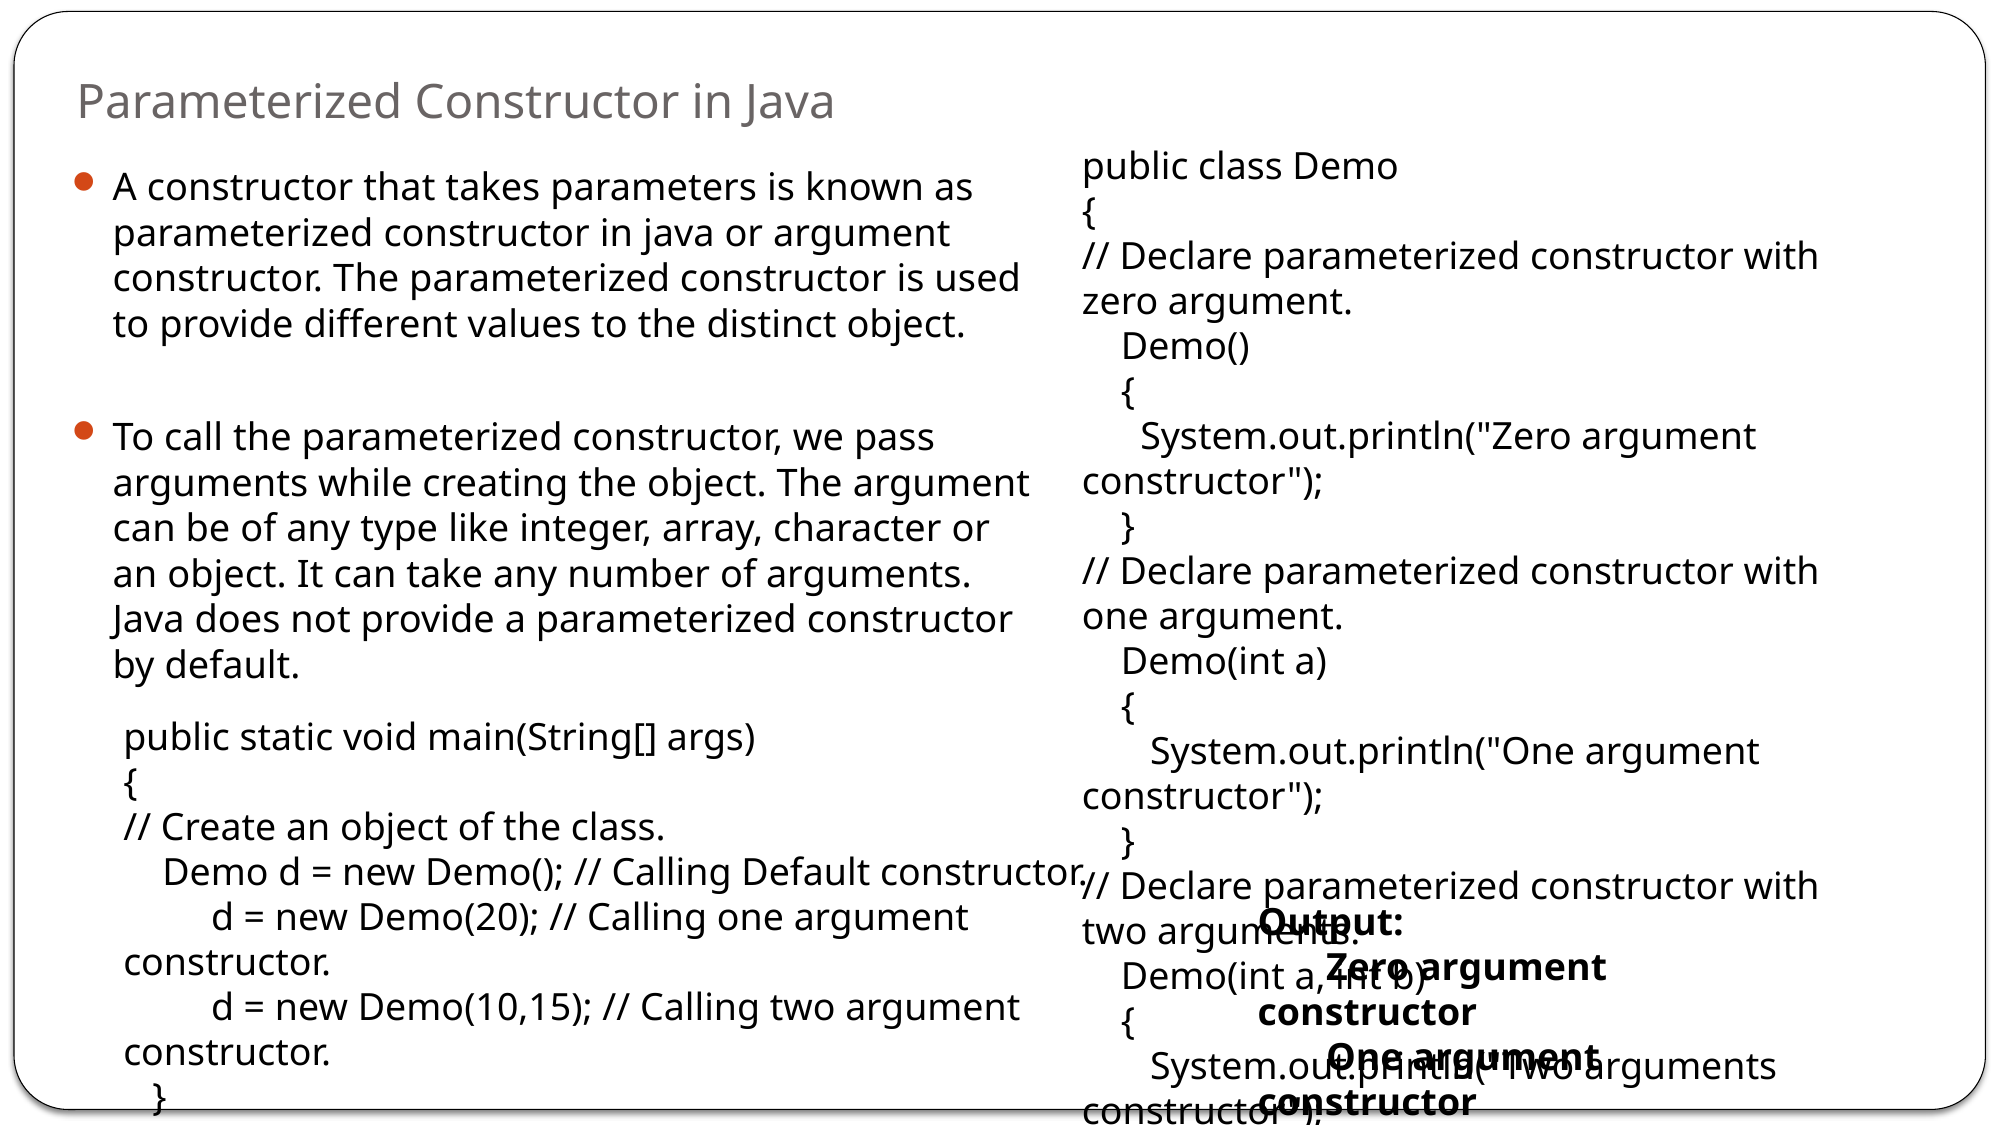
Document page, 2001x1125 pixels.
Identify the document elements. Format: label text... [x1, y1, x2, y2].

text_box Output: Zero argument constructor One argument constructor Two arguments constructor [1242, 890, 1826, 1125]
list A constructor that takes parameters is known as parameterized constructor in java or argument constructor. The parameterized constructor is used to provide different values to the distinct object. To call the parameterized constructor, we pass arguments while creating the object. The argument can be of any type like integer, array, character or an object. It can take any number of arguments. Java does not provide a parameterized constructor by default. [57, 155, 1060, 694]
title Parameterized Constructor in Java [61, 63, 1762, 143]
text_box public static void main(String[] args) { // Create an object of the class. Demo d = new Demo(); // Calling Default constructor. d = new Demo(20); // Calling one argument constructor. d = new Demo(10,15); // Calling two argument constructor. } } [108, 705, 1109, 1125]
text_box public class Demo { // Declare parameterized constructor with zero argument. Demo() { System.out.println("Zero argument constructor"); } // Declare parameterized constructor with one argument. Demo(int a) { System.out.println("One argument constructor"); } // Declare parameterized constructor with two arguments. Demo(int a, int b) { System.out.println("Two arguments constructor"); } [1067, 134, 1908, 1125]
